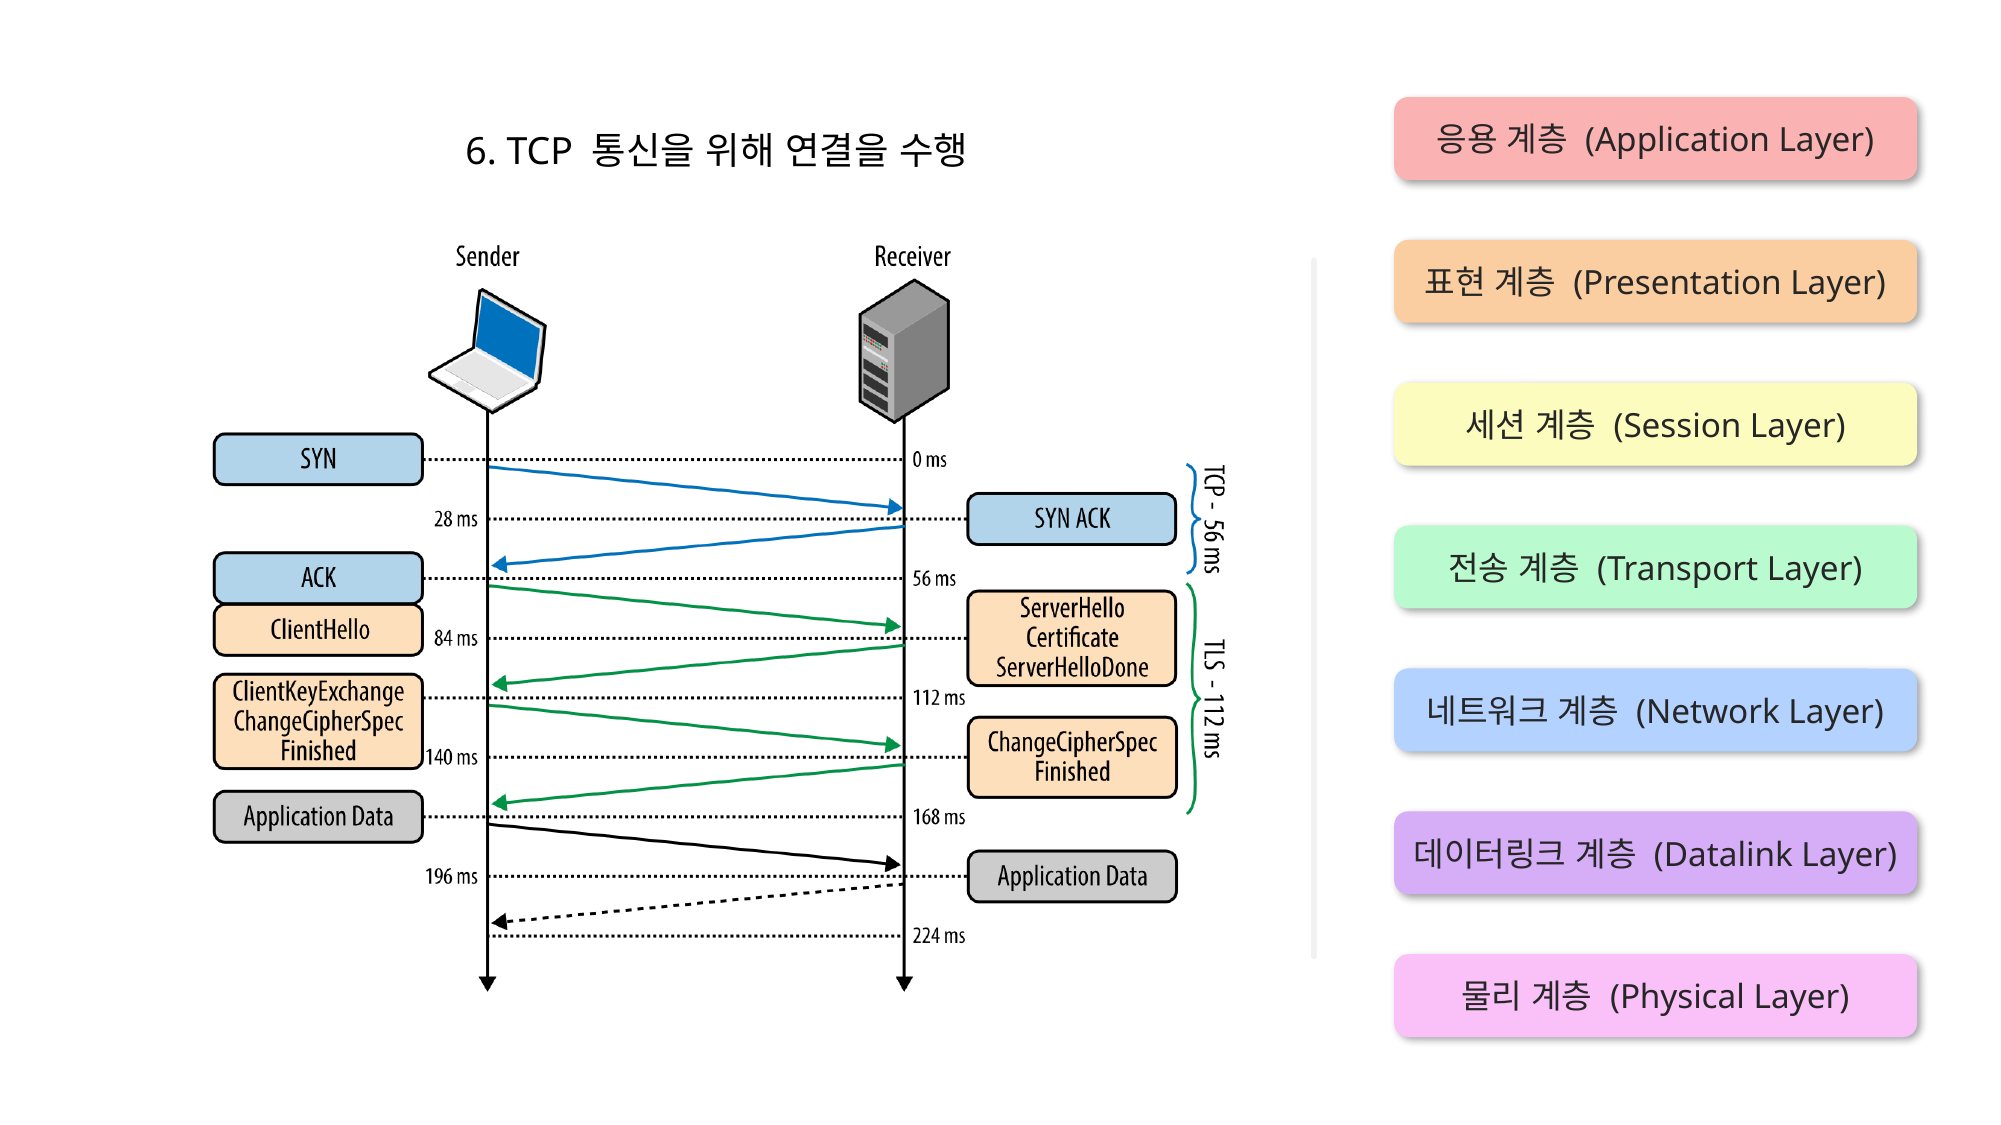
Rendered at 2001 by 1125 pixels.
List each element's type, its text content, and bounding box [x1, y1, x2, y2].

picture [204, 240, 1229, 1006]
text_box 6. TCP 통신을 위해 연결을 수행 [450, 119, 984, 179]
text_box 전송 계층 (Transport Layer) [1393, 524, 1919, 610]
text_box 표현 계층 (Presentation Layer) [1393, 238, 1919, 324]
text_box 물리 계층 (Physical Layer) [1393, 953, 1919, 1039]
text_box 데이터링크 계층 (Datalink Layer) [1393, 810, 1919, 896]
text_box 세션 계층 (Session Layer) [1393, 381, 1919, 467]
text_box 응용 계층 (Application Layer) [1393, 95, 1919, 181]
text_box 네트워크 계층 (Network Layer) [1393, 667, 1919, 753]
